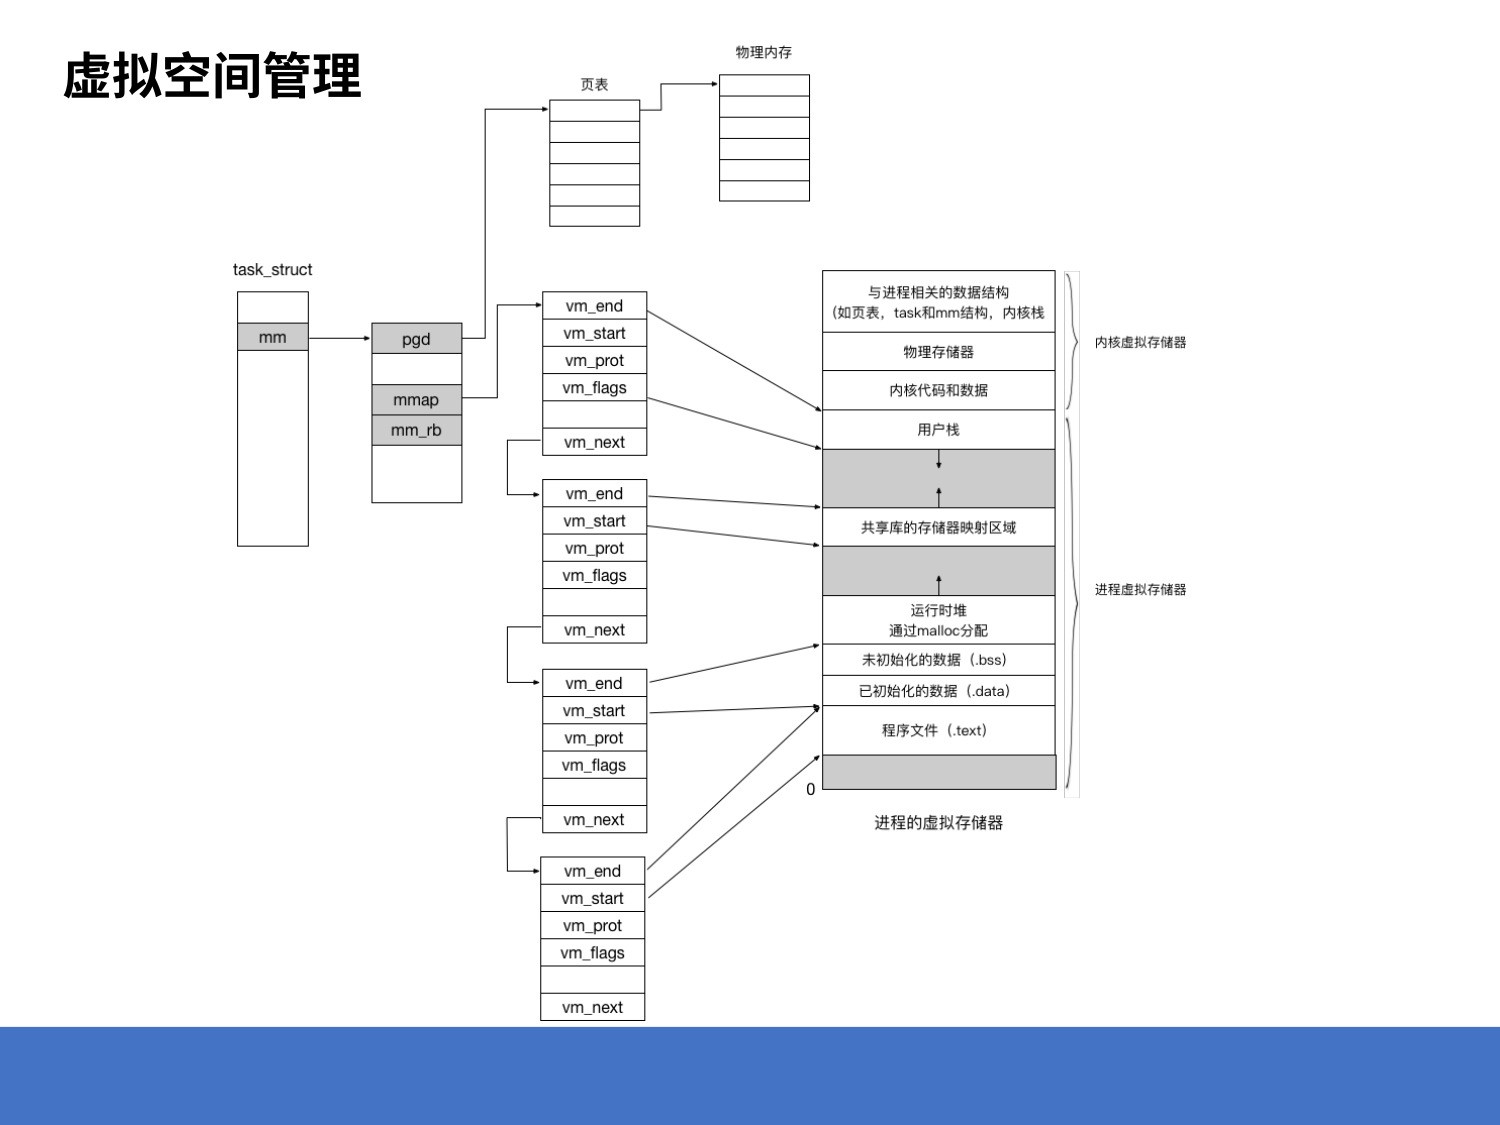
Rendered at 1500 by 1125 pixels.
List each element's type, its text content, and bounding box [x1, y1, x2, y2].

picture [228, 37, 1192, 1022]
text_box 虚拟空间管理 [47, 37, 228, 113]
